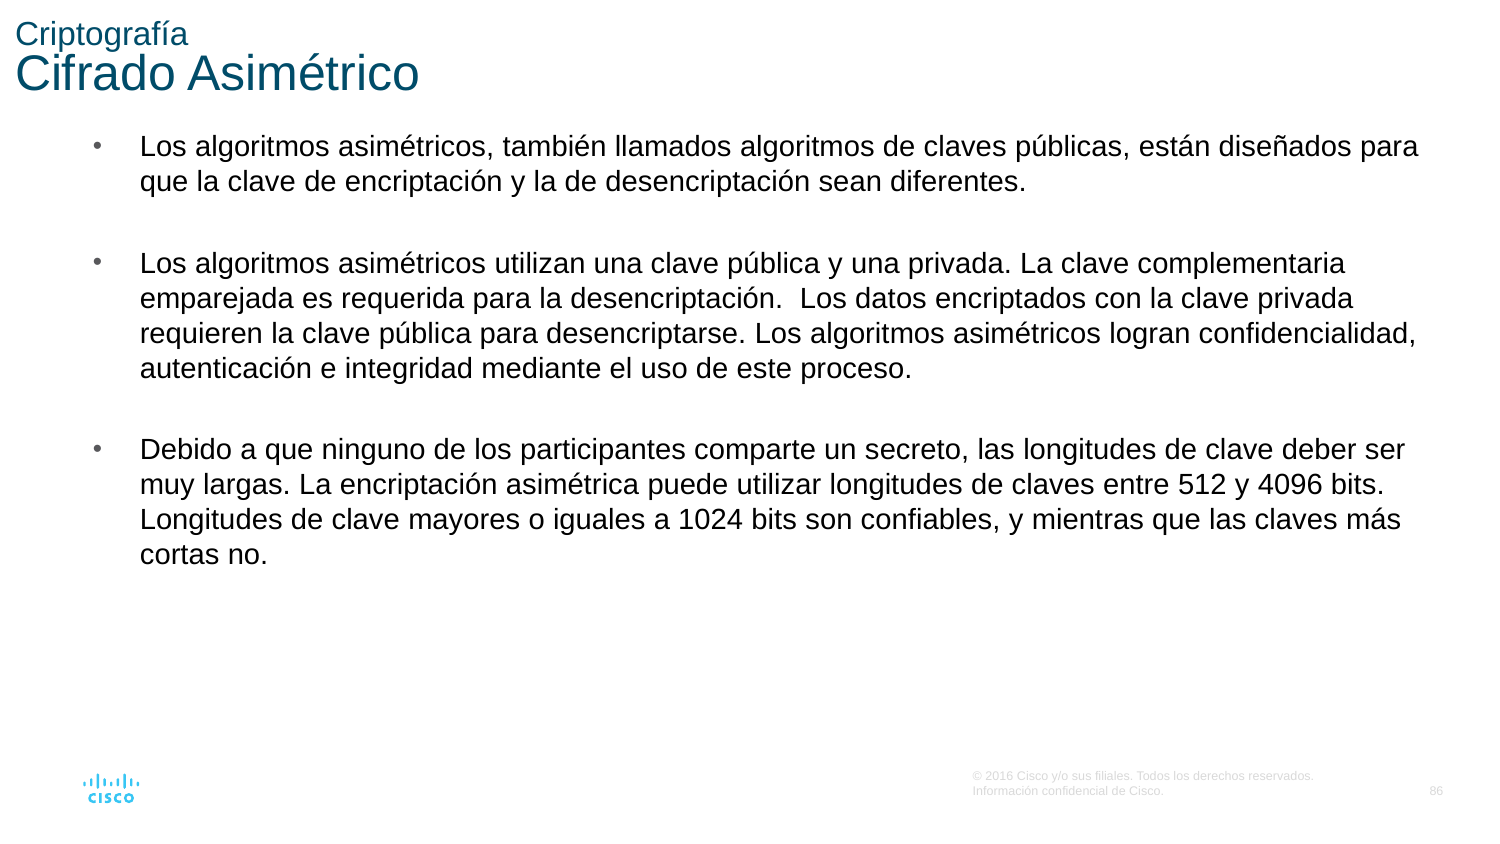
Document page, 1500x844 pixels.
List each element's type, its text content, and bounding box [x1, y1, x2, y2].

title Criptografía Cifrado Asimétrico [0, 0, 1369, 121]
list Los algoritmos asimétricos, también llamados algoritmos de claves públicas, están diseñados para que la clave de encriptación y la de desencriptación sean diferentes. Los algoritmos asimétricos utilizan una clave pública y una privada. La clave complementaria emparejada es requerida para la desencriptación. Los datos encriptados con la clave privada requieren la clave pública para desencriptarse. Los algoritmos asimétricos logran confidencialidad, autenticación e integridad mediante el uso de este proceso. Debido a que ninguno de los participantes comparte un secreto, las longitudes de clave deber ser muy largas. La encriptación asimétrica puede utilizar longitudes de claves entre 512 y 4096 bits. Longitudes de clave mayores o iguales a 1024 bits son confiables, y mientras que las claves más cortas no. [77, 120, 1437, 726]
